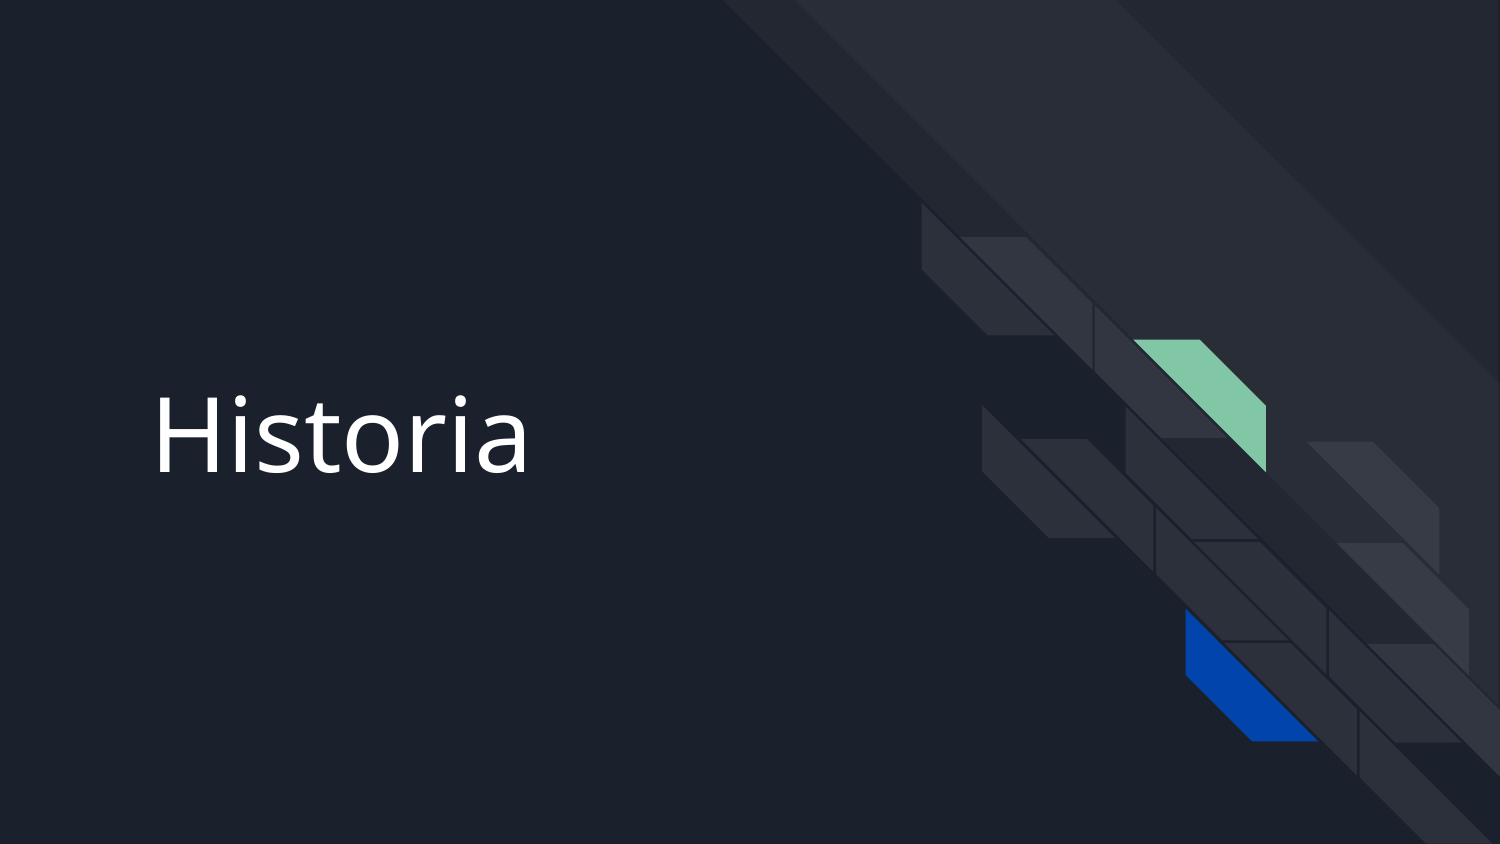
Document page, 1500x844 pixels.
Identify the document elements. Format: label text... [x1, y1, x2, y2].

title Historia [135, 336, 888, 526]
